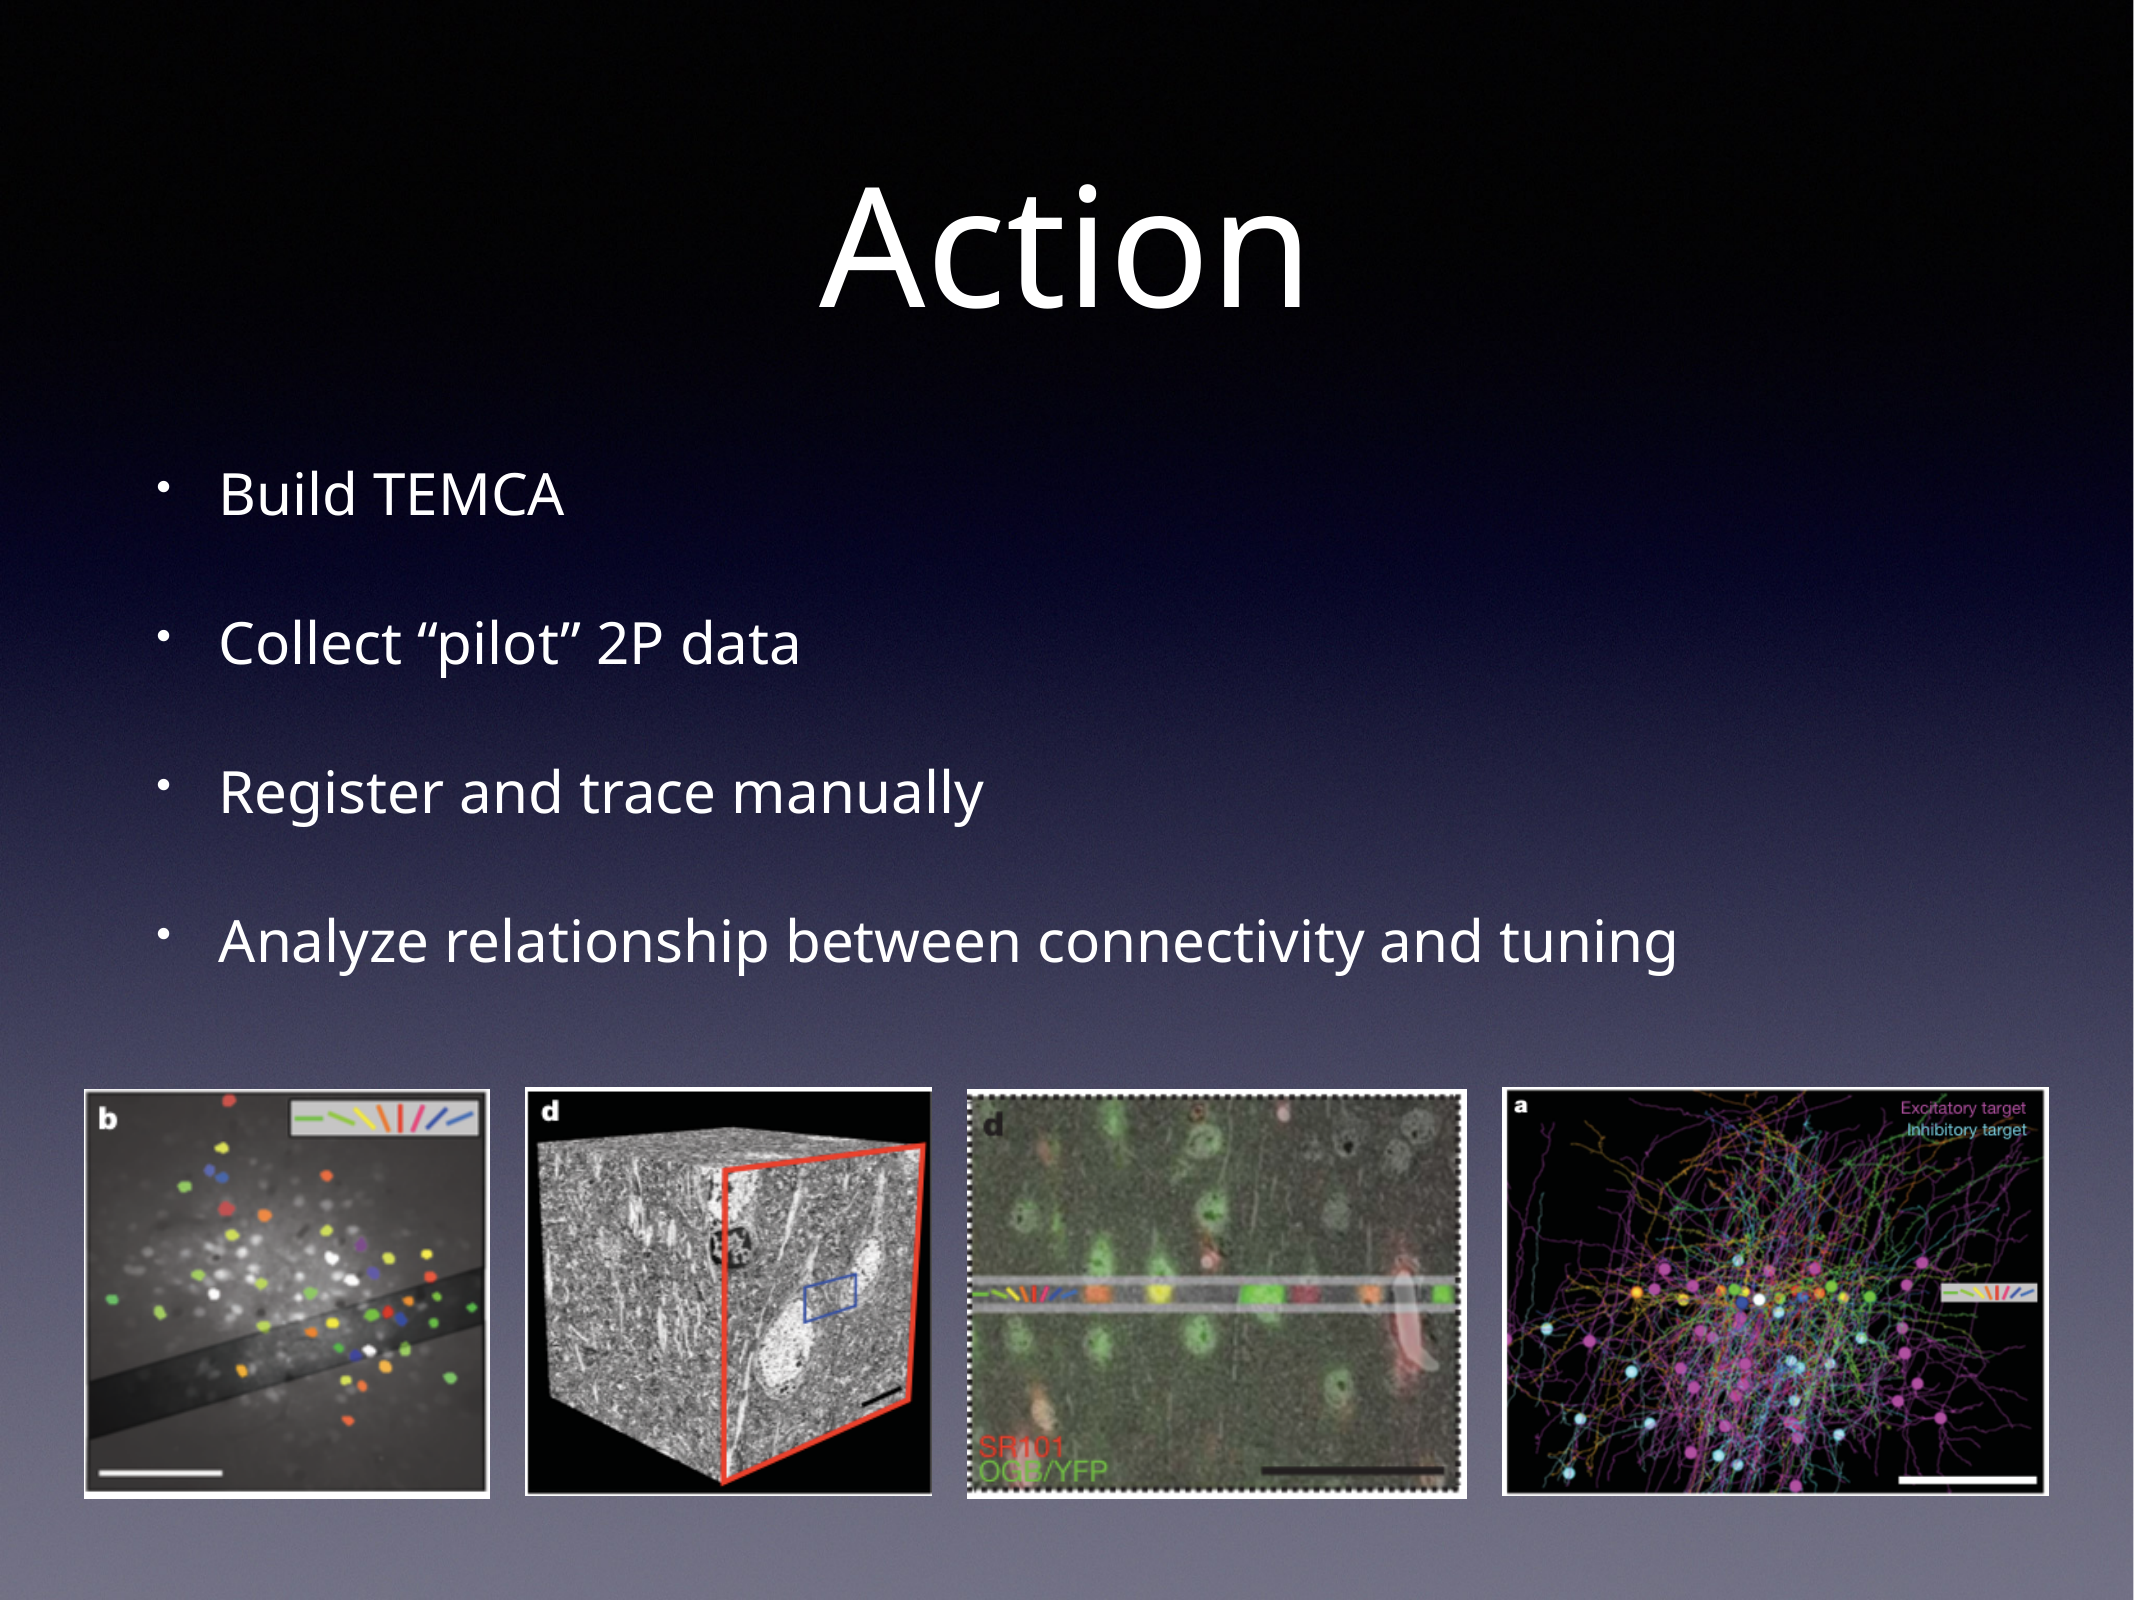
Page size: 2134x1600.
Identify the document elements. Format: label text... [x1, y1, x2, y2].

title Action [155, 66, 1978, 416]
list Build TEMCA Collect “pilot” 2P data Register and trace manually Analyze relationship between connectivity and tuning [155, 359, 1713, 1072]
picture [0, 0, 2134, 1600]
